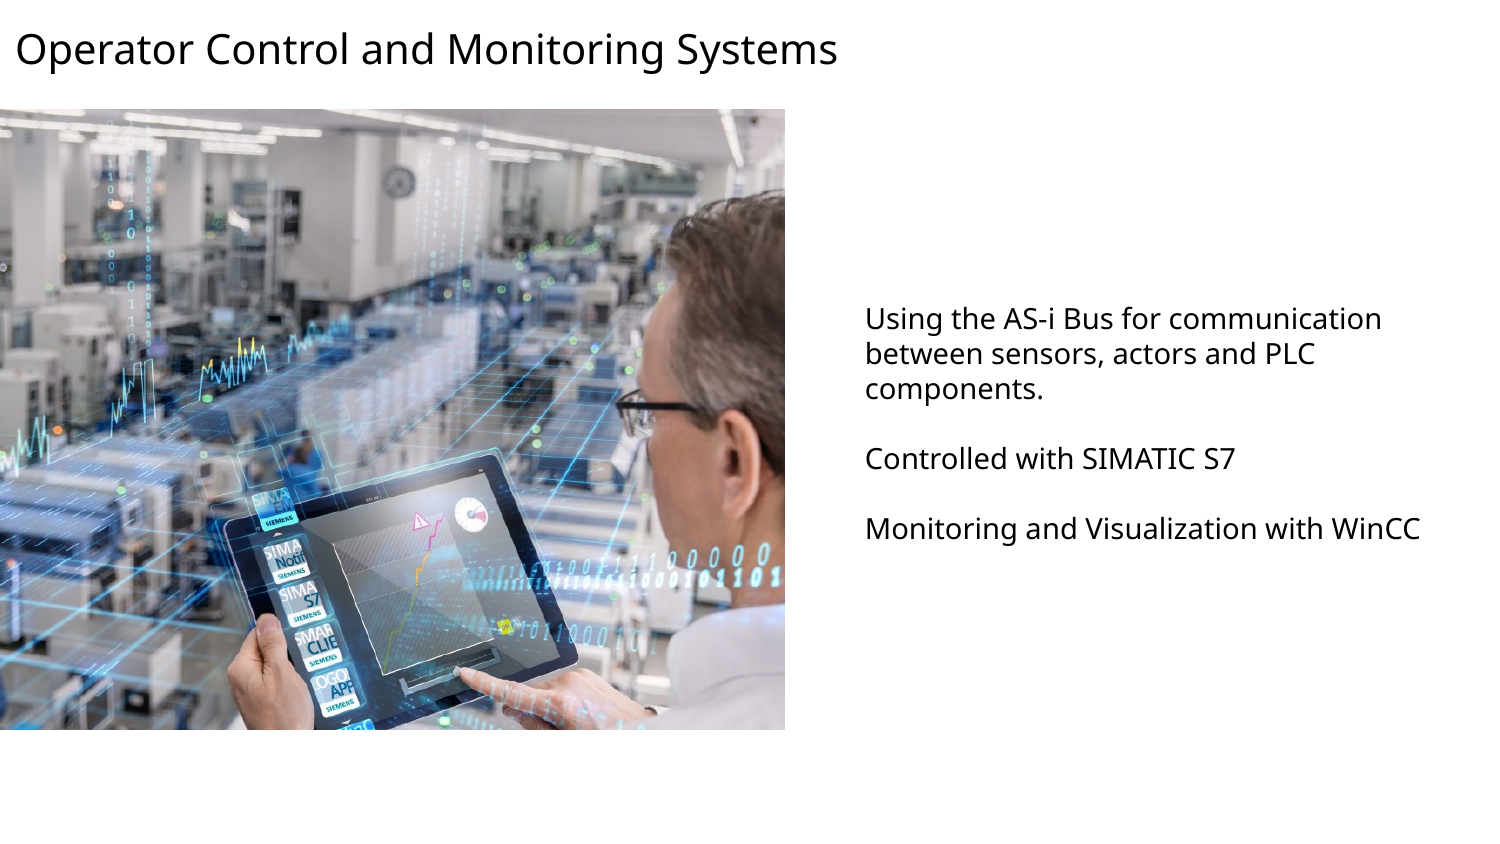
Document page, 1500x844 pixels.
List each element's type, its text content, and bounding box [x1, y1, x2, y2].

text_box Operator Control and Monitoring Systems [0, 7, 875, 110]
picture [0, 109, 786, 730]
text_box Using the AS-i Bus for communication between sensors, actors and PLC components. Controlled with SIMATIC S7 Monitoring and Visualization with WinCC [849, 285, 1478, 790]
